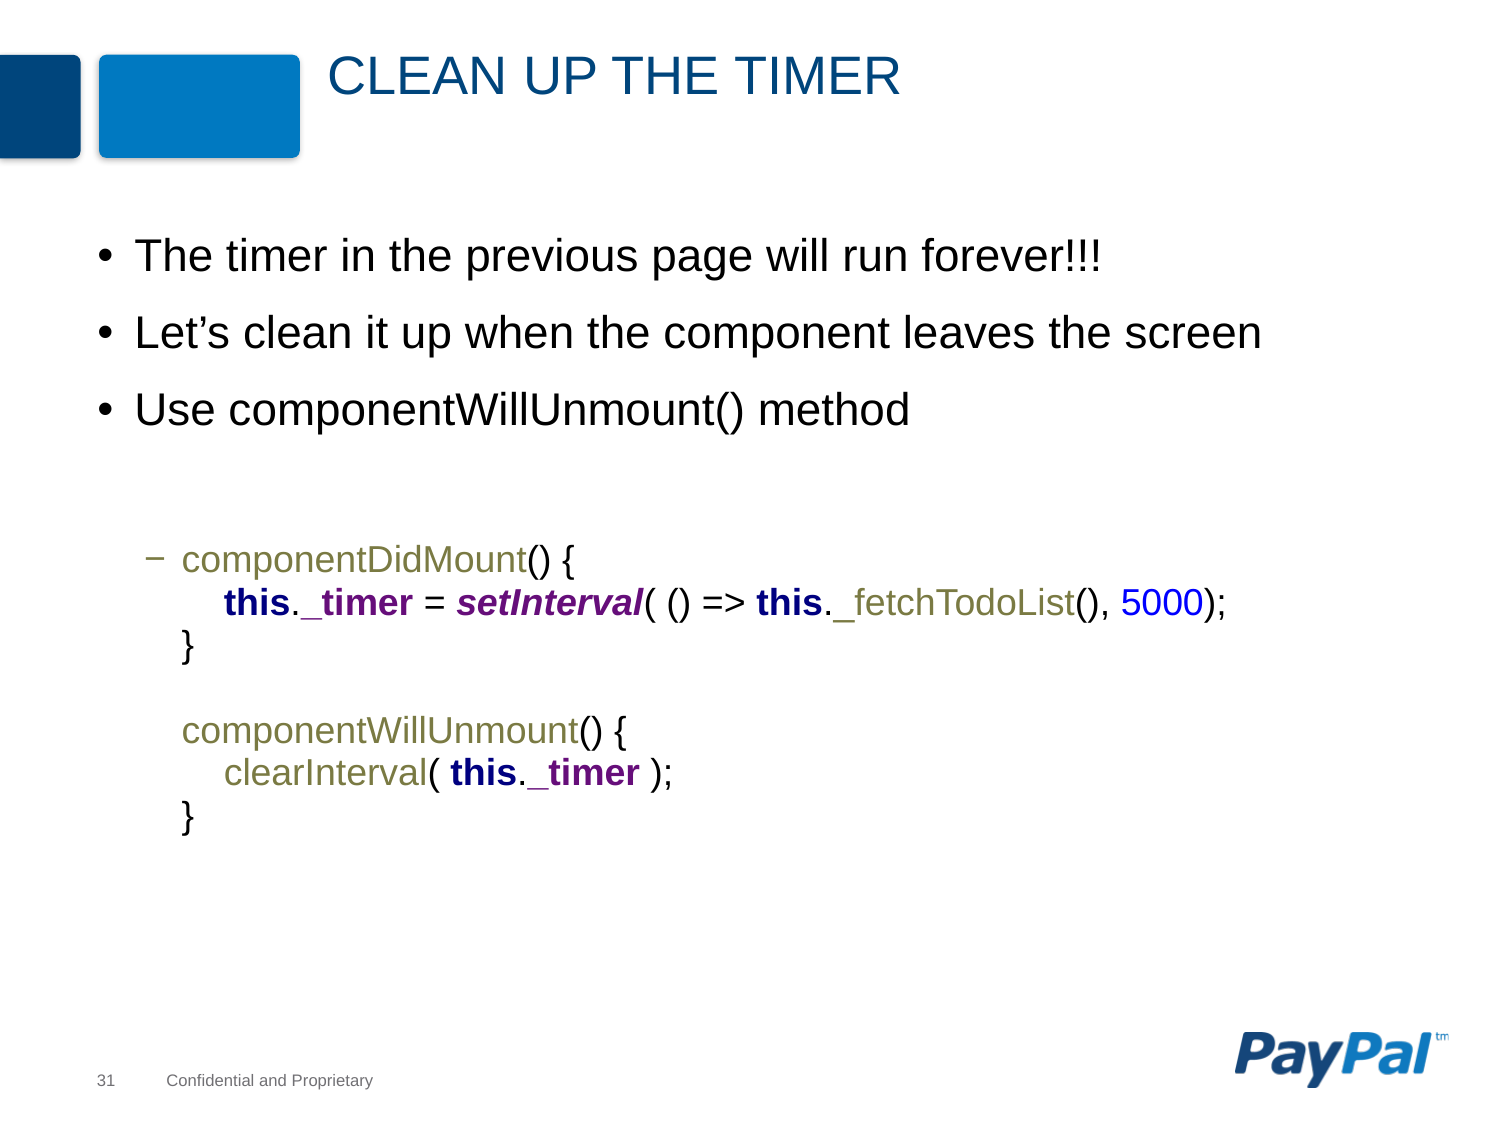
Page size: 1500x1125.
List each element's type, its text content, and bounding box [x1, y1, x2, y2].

title Clean up the Timer [312, 37, 1463, 175]
picture [1235, 1032, 1449, 1088]
list The timer in the previous page will run forever!!! Let’s clean it up when the component leaves the screen Use componentWillUnmount() method componentDidMount() { this._timer = setInterval( () => this._fetchTodoList(), 5000); } componentWillUnmount() { clearInterval( this._timer ); } [82, 221, 1413, 1013]
